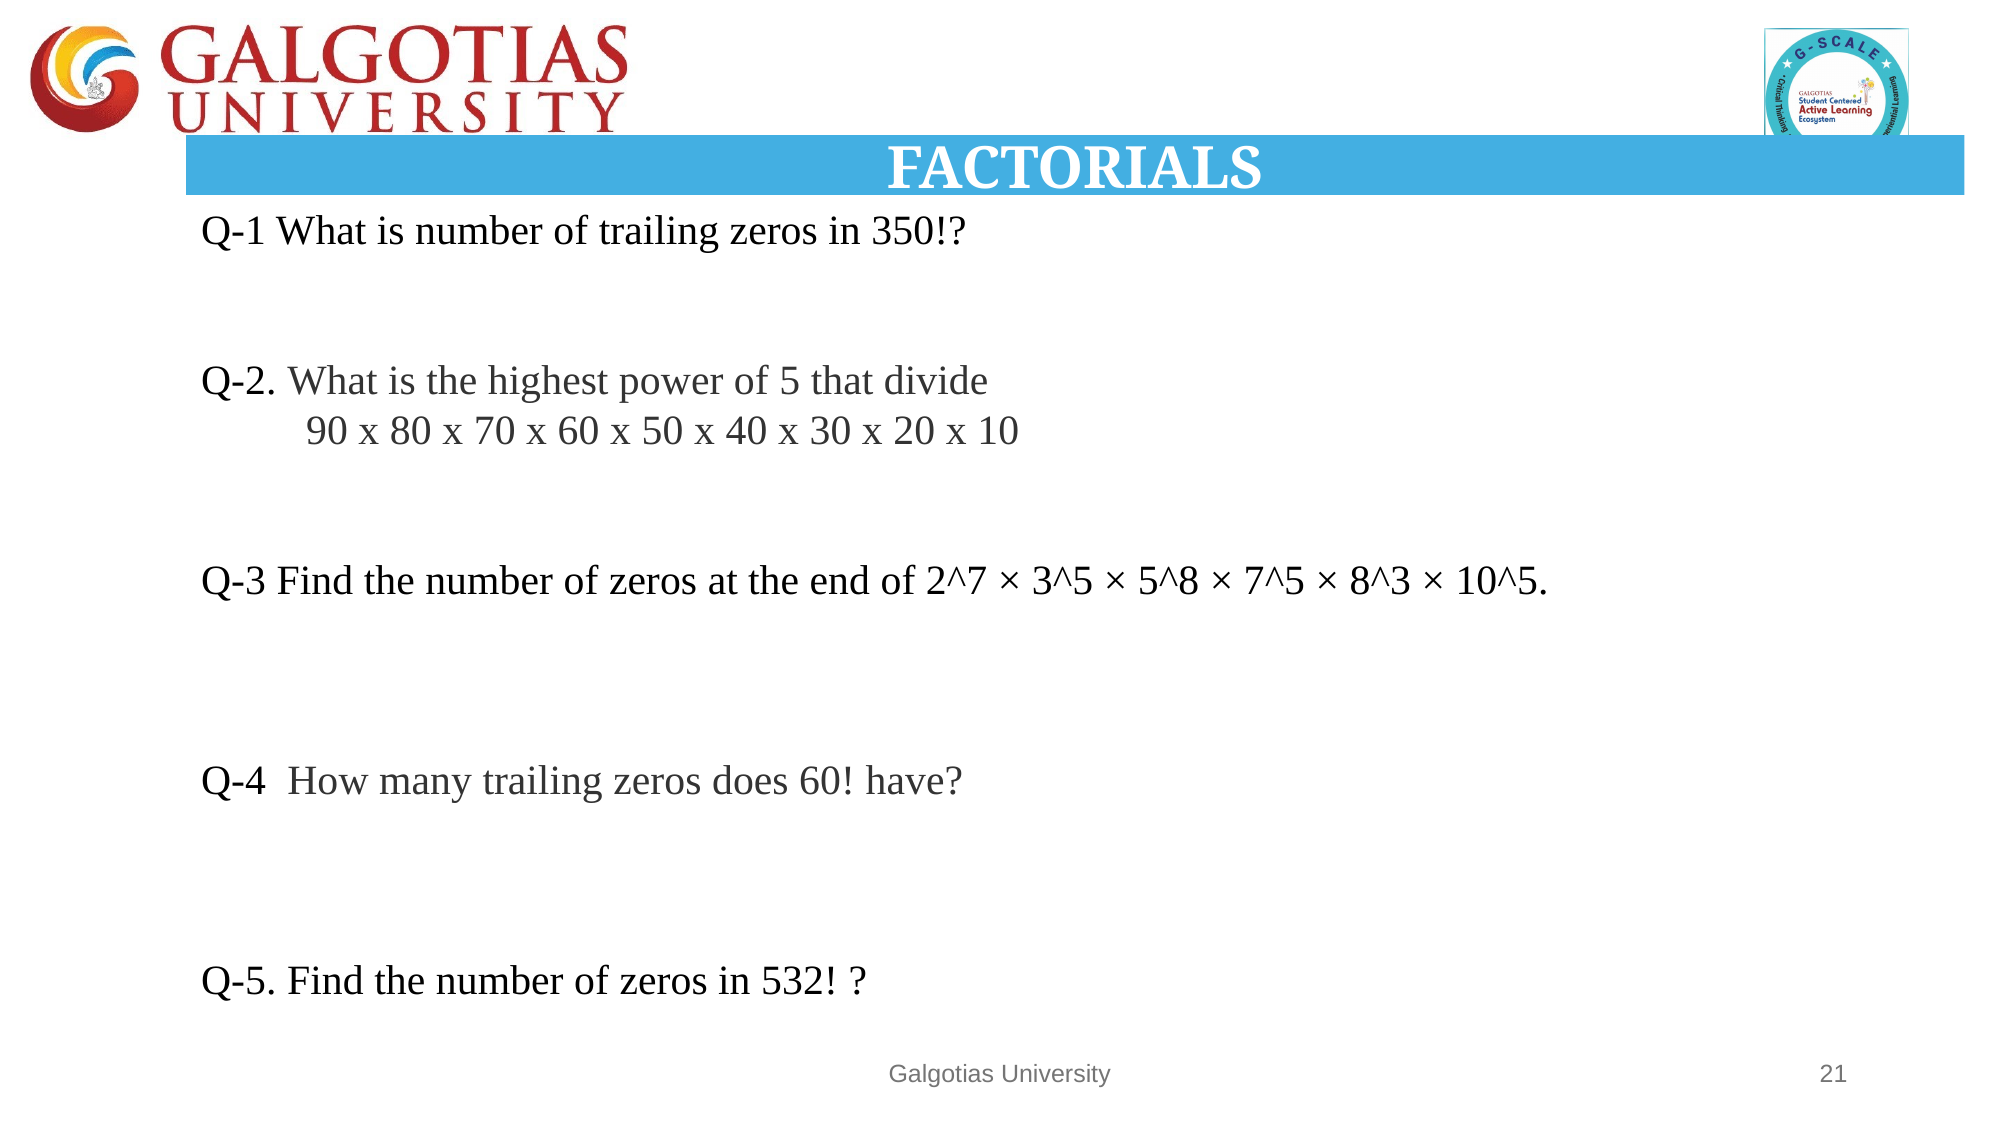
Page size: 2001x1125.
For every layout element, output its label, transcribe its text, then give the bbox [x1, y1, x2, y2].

text_box FACTORIALS [186, 135, 1965, 195]
picture [1764, 28, 1909, 173]
picture [16, 18, 641, 141]
text_box Q-1 What is number of trailing zeros in 350!? Q-2. What is the highest power of 5 that divide 90 x 80 x 70 x 60 x 50 x 40 x 30 x 20 x 10 Q-3 Find the number of zeros at the end of 2^7 × 3^5 × 5^8 × 7^5 × 8^3 × 10^5. Q-4 How many trailing zeros does 60! have? Q-5. Find the number of zeros in 532! ? [186, 194, 1950, 1125]
